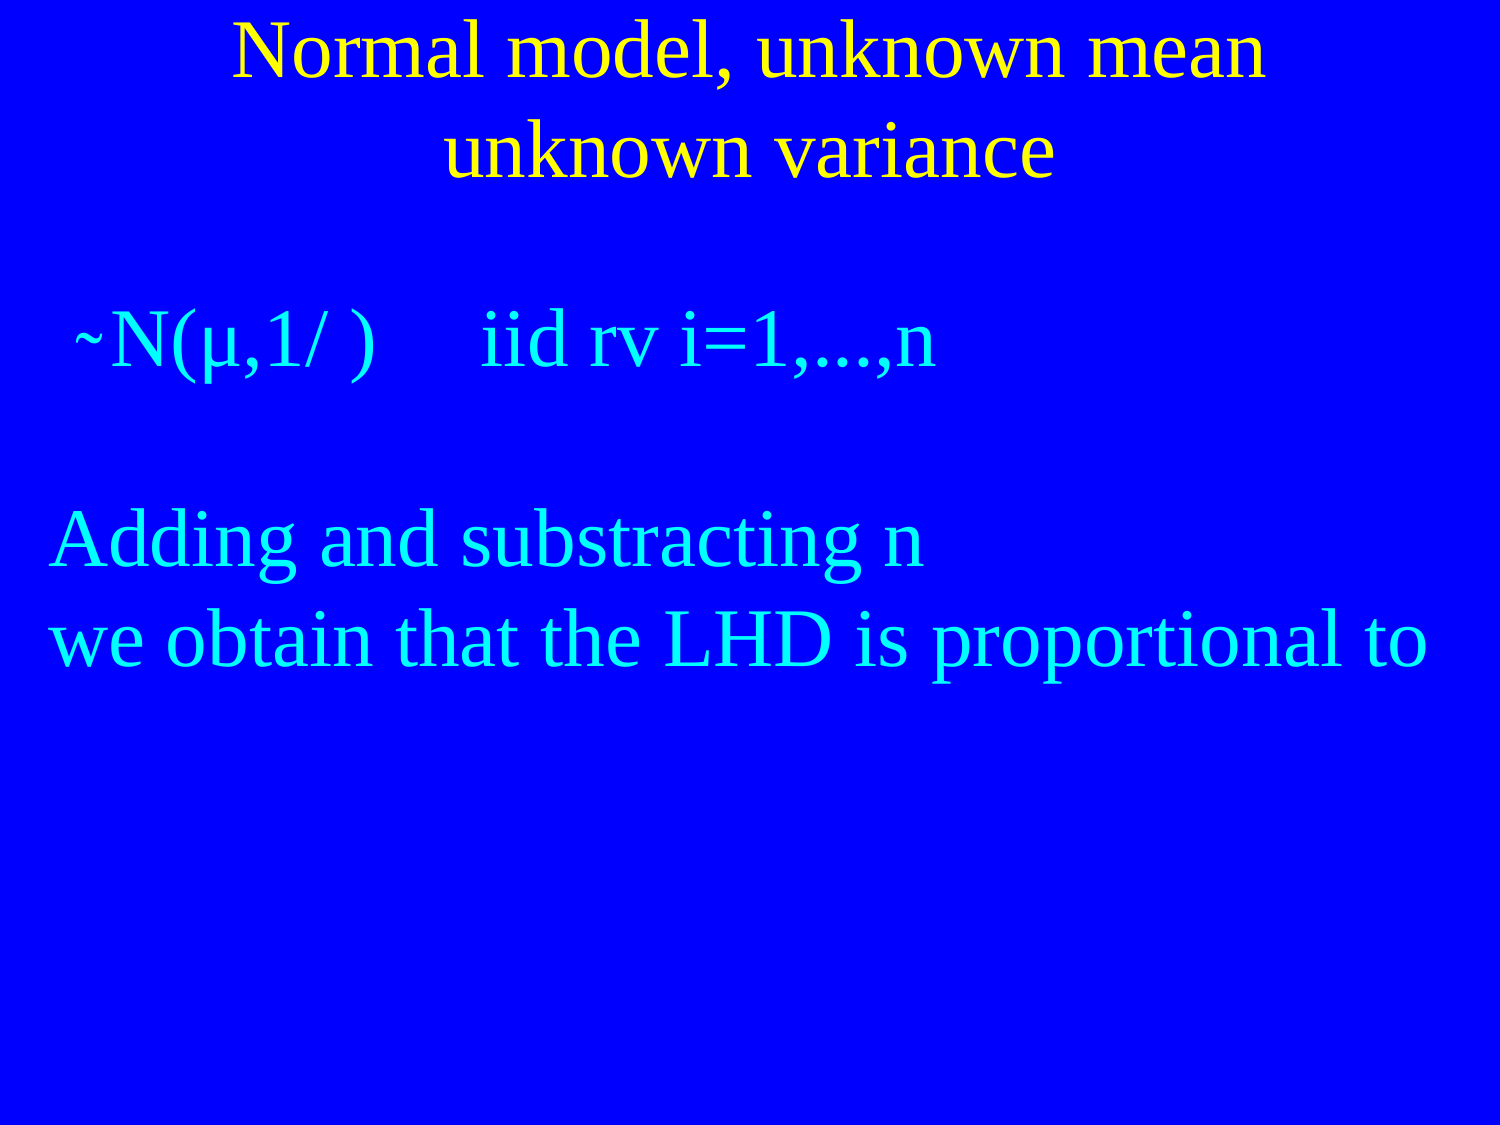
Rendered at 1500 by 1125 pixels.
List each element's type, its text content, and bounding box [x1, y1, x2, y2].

title Normal model, unknown mean unknown variance [0, 0, 1500, 188]
